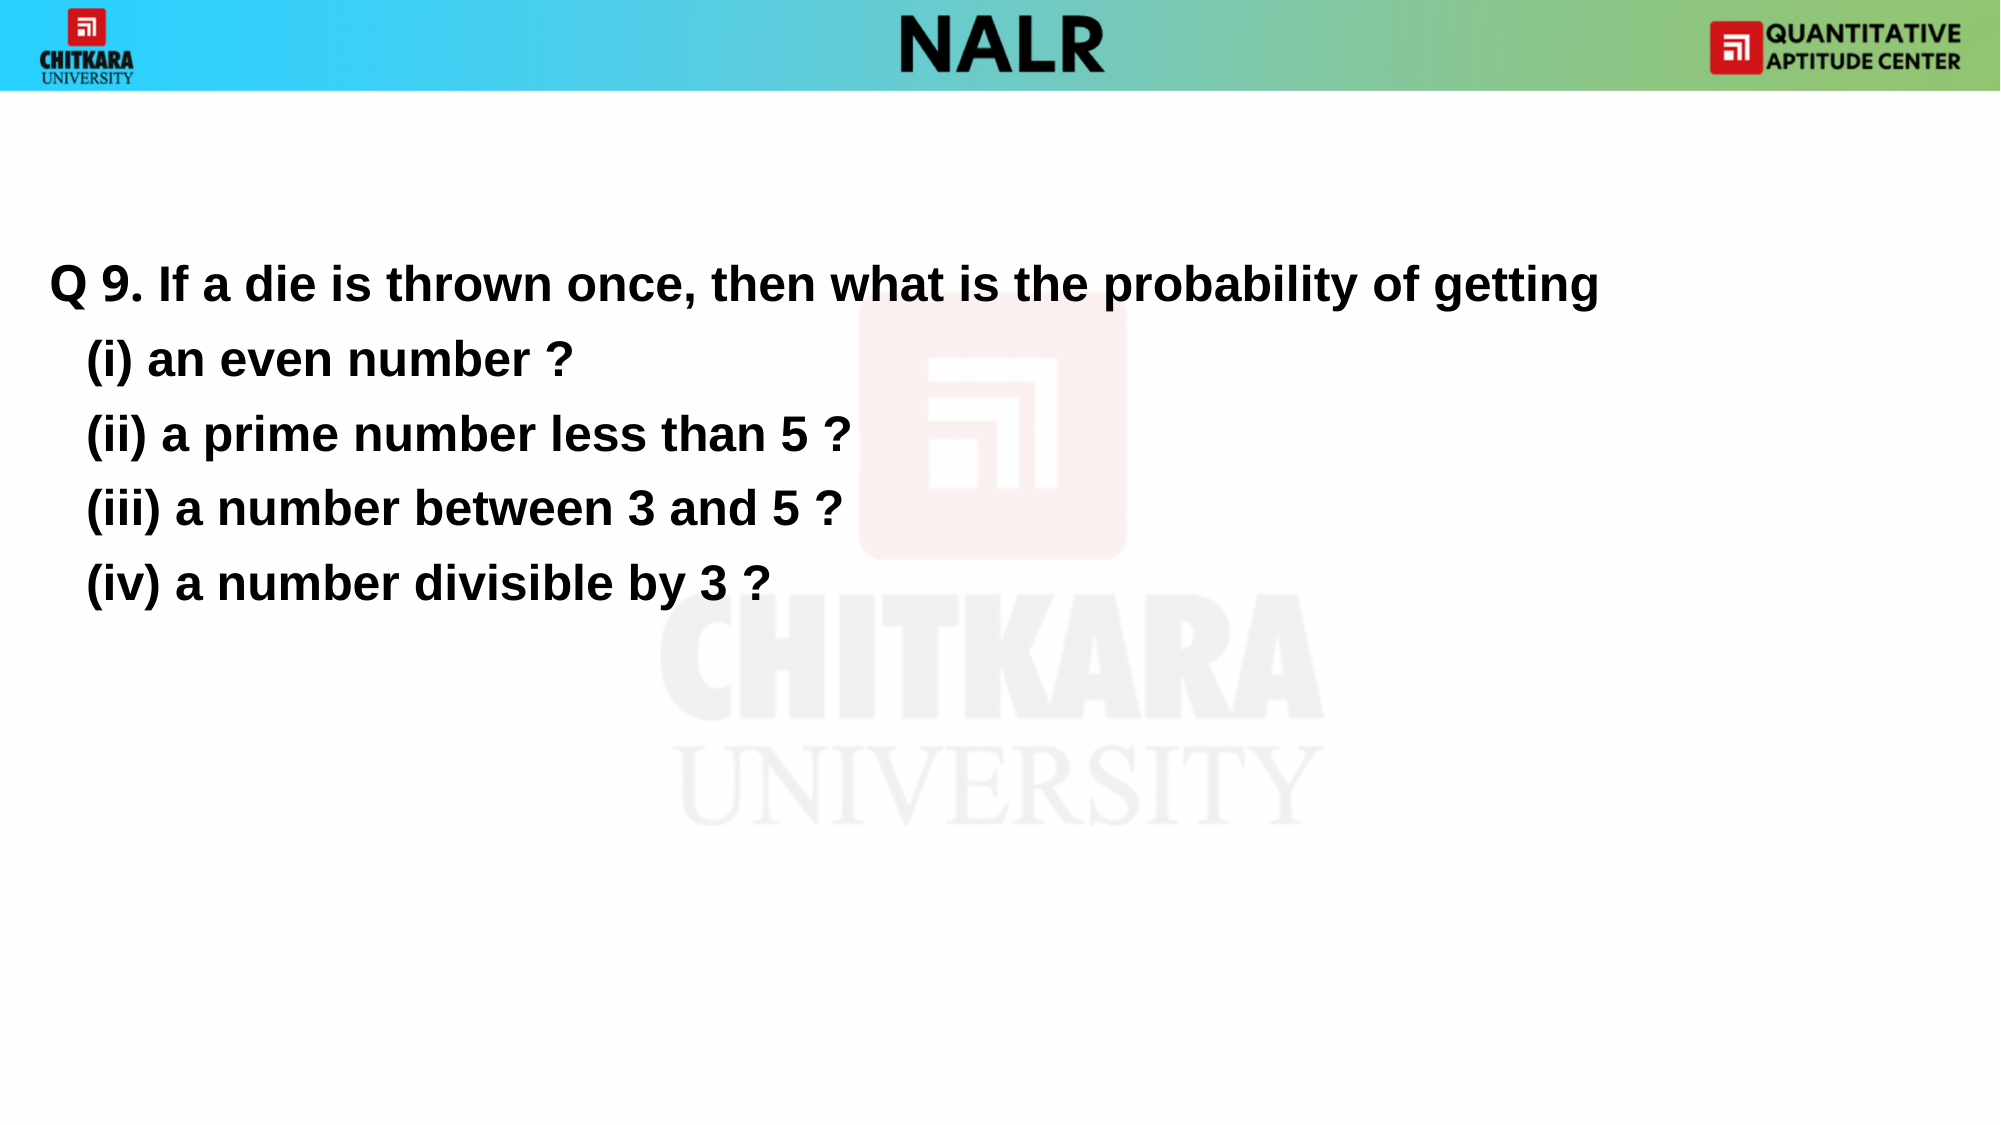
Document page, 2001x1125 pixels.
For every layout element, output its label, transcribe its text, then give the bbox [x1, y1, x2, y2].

picture [0, 0, 2001, 1125]
list Q 9. If a die is thrown once, then what is the probability of getting (i) an even number ? (ii) a prime number less than 5 ? (iii) a number between 3 and 5 ? (iv) a number divisible by 3 ? [33, 175, 1959, 1053]
